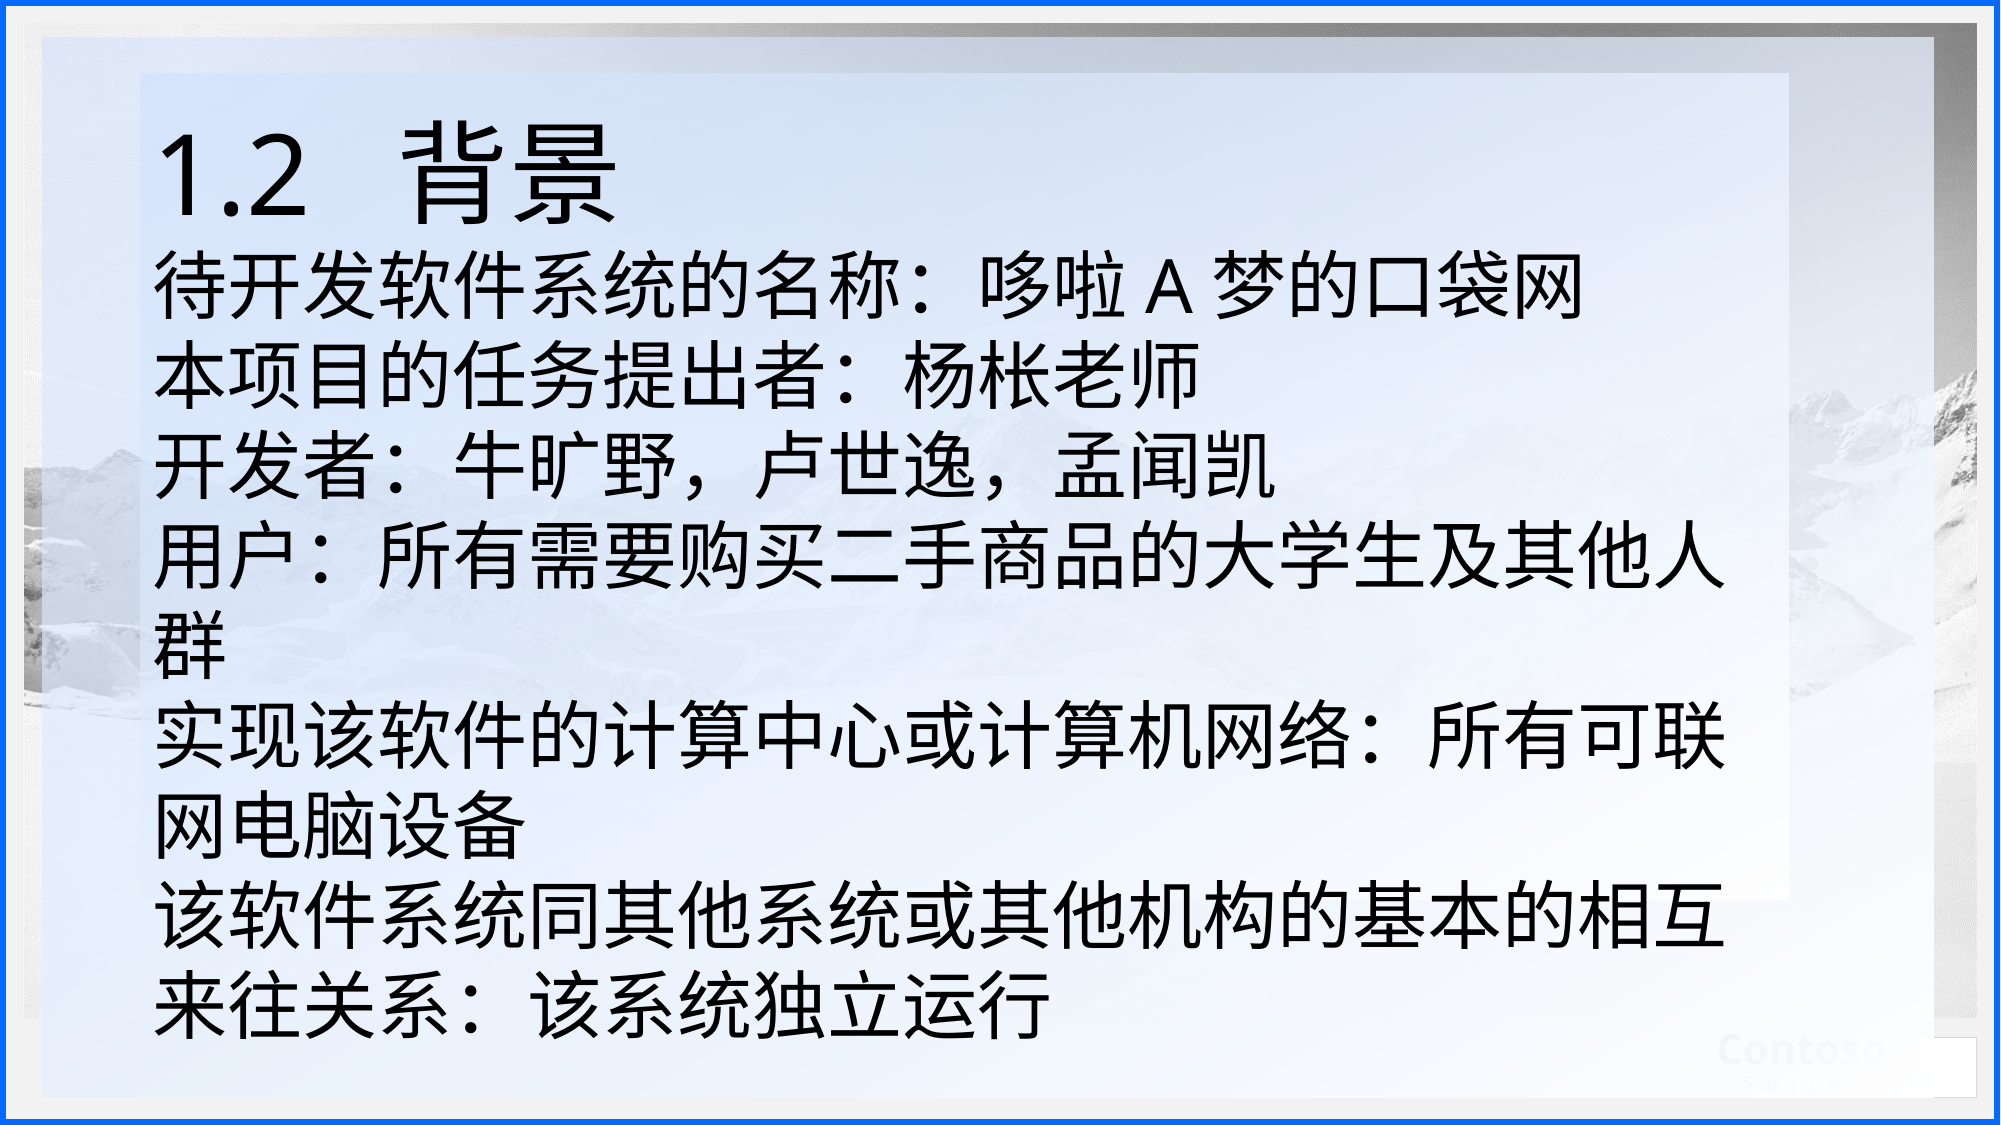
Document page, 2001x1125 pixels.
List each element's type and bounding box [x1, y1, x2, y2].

picture [24, 23, 1977, 1018]
slide_number [1915, 1037, 1977, 1098]
title [42, 1018, 1934, 1098]
